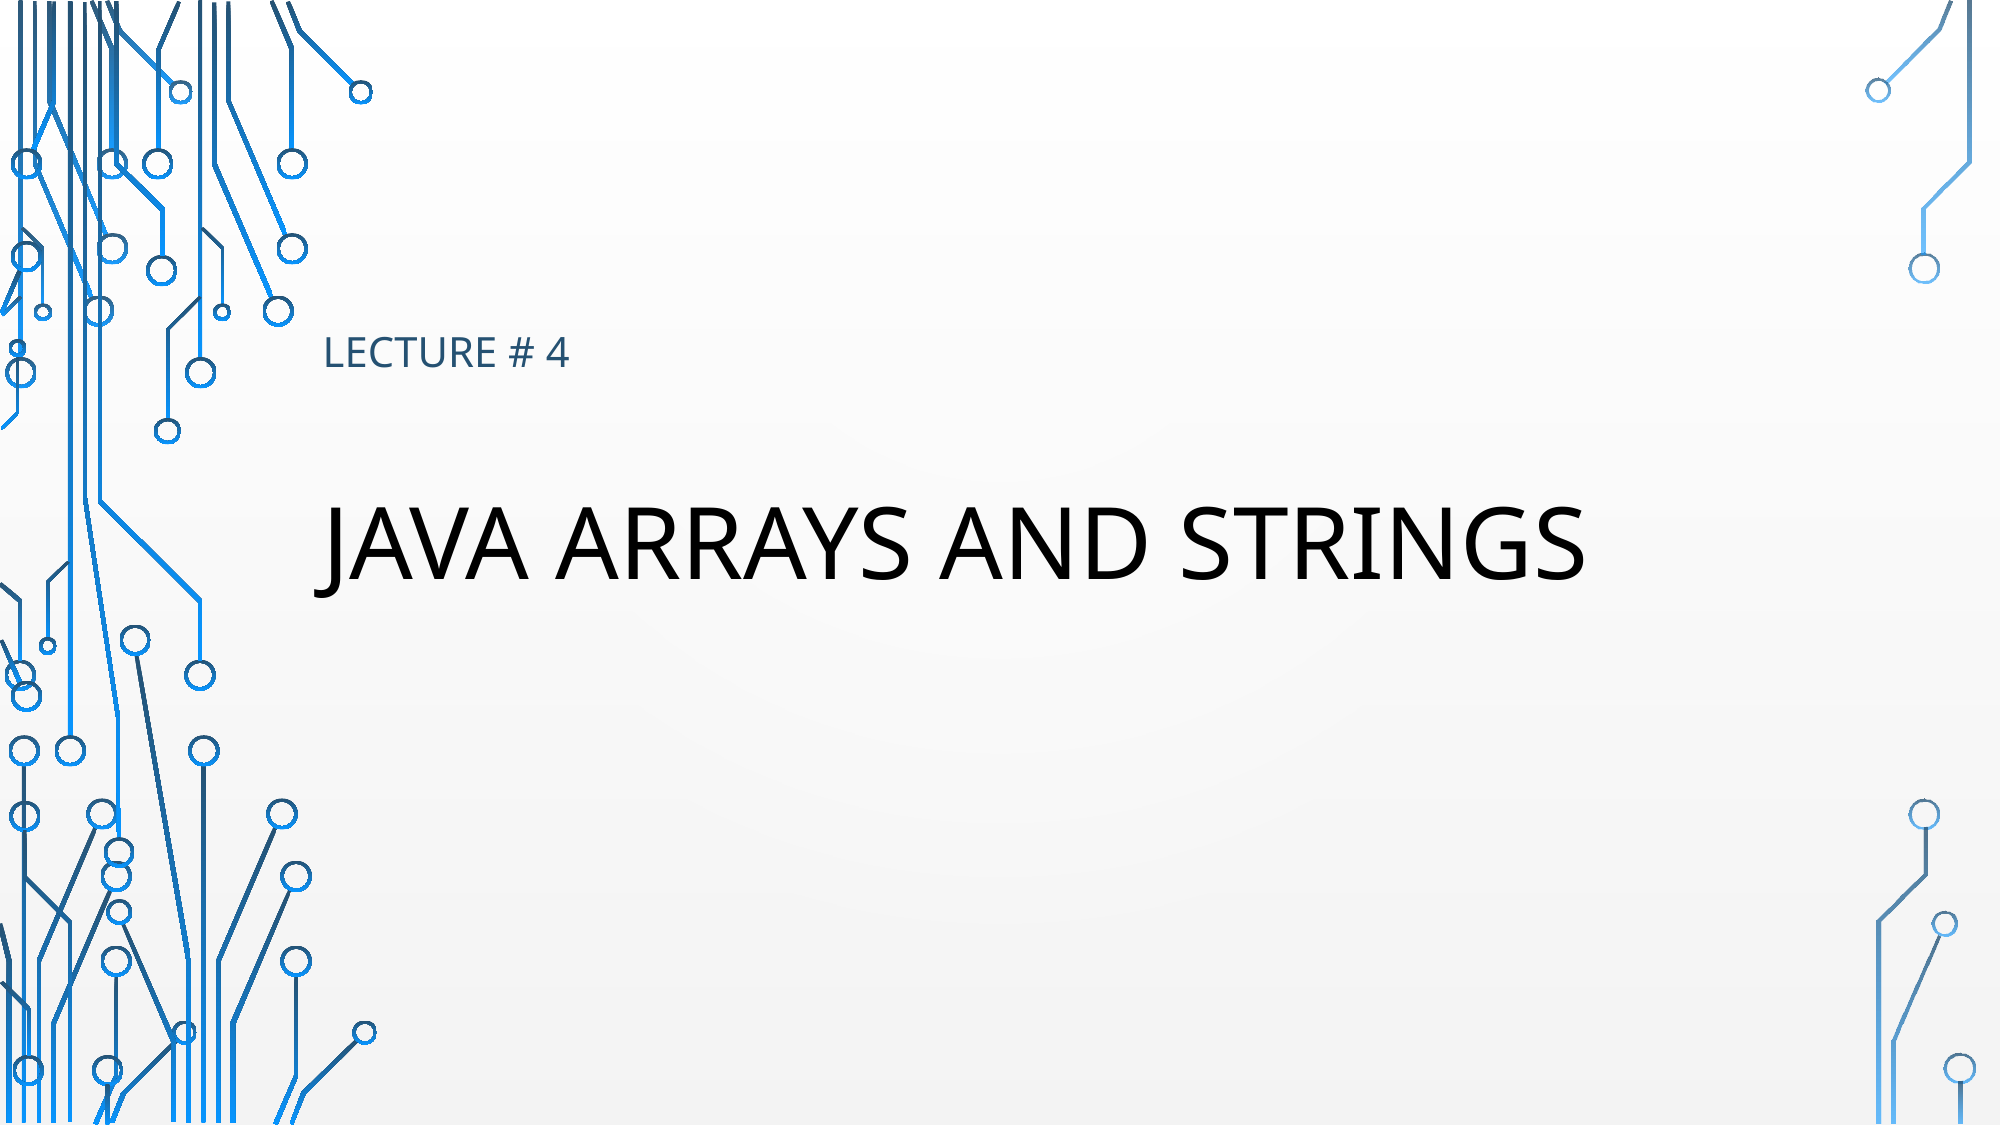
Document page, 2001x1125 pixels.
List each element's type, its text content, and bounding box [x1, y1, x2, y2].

title Java arrays and strings [307, 331, 1920, 610]
subtitle Lecture # 4 [307, 308, 1750, 580]
